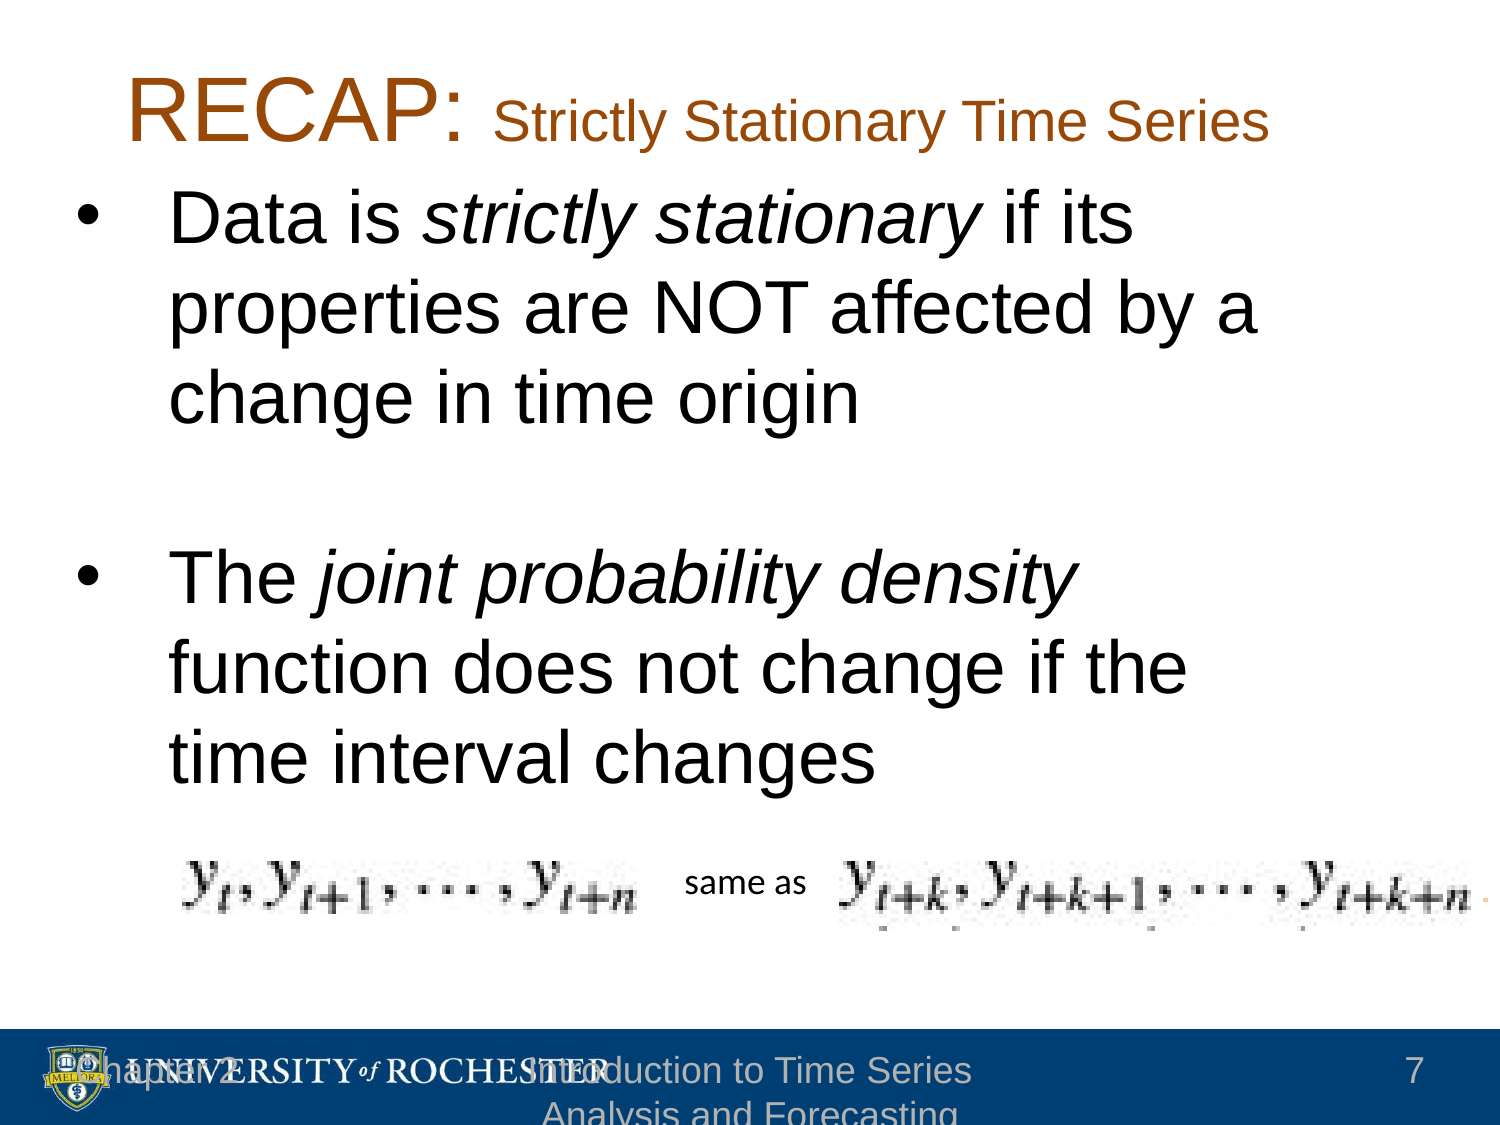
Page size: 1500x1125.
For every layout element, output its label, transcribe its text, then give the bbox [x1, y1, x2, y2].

slide_number Chapter 2 [75, 1046, 420, 1103]
footer Introduction to Time Series Analysis and Forecasting 2E, 2015 MJK [510, 1046, 990, 1103]
text_box same as [669, 849, 829, 910]
picture [174, 849, 650, 932]
picture [0, 1029, 1500, 1125]
list Data is strictly stationary if its properties are NOT affected by a change in time origin The joint probability density function does not change if the time interval changes [75, 168, 1314, 806]
title RECAP: Strictly Stationary Time Series [125, 50, 1365, 162]
slide_number 7 [1080, 1046, 1425, 1103]
picture [830, 849, 1488, 932]
